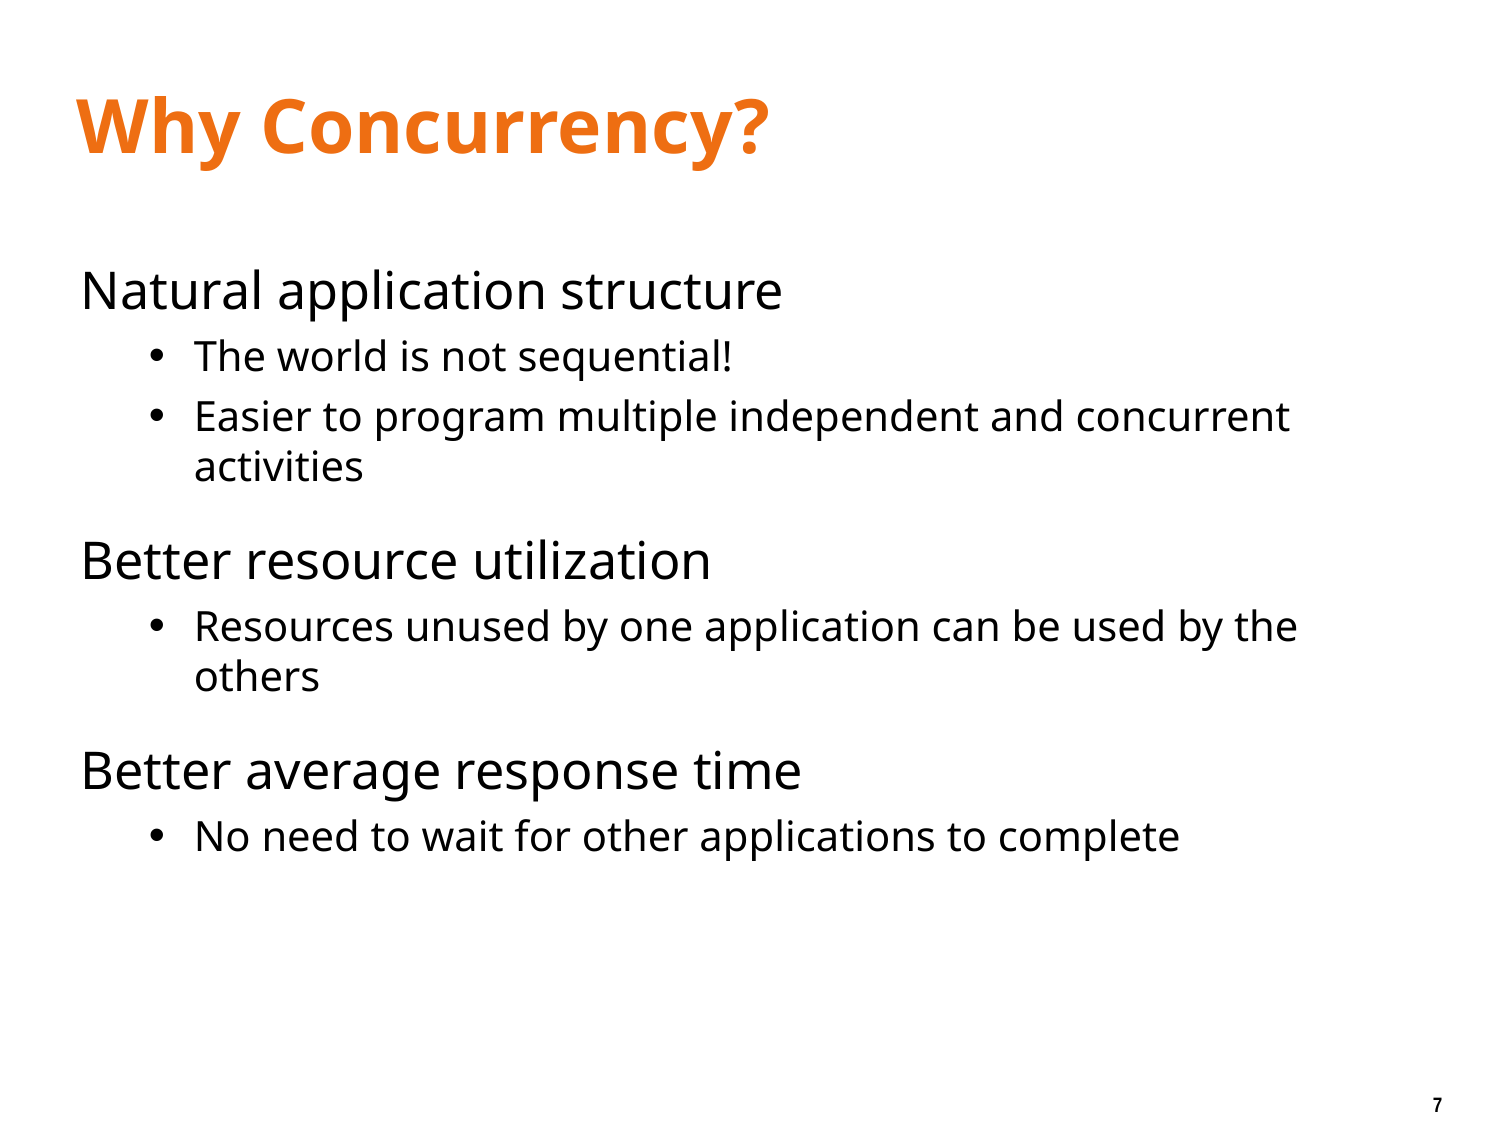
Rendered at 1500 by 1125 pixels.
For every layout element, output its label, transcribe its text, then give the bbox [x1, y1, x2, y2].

title Why Concurrency? [61, 60, 1438, 187]
list Natural application structure The world is not sequential! Easier to program multiple independent and concurrent activities Better resource utilization Resources unused by one application can be used by the others Better average response time No need to wait for other applications to complete [61, 249, 1438, 1063]
